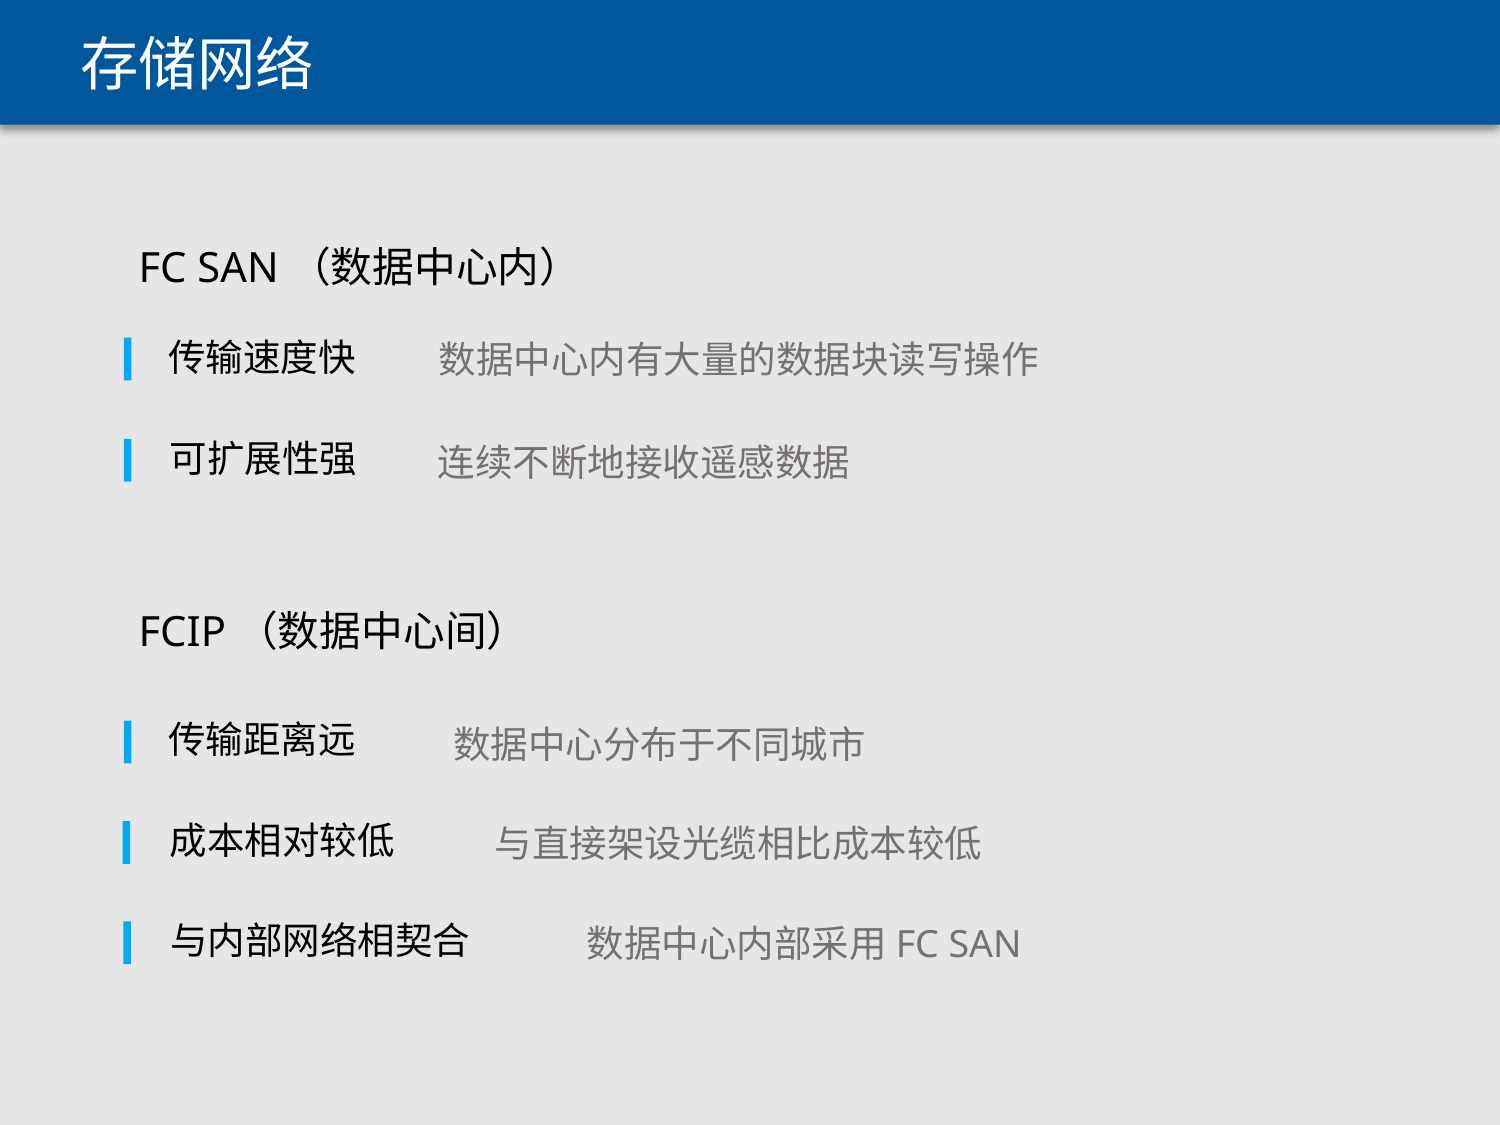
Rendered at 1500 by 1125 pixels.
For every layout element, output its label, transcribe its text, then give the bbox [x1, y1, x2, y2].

text_box [0, 0, 1500, 126]
text_box FCIP（数据中心间） [123, 597, 575, 662]
text_box 连续不断地接收遥感数据 [422, 431, 866, 491]
text_box [123, 337, 132, 381]
text_box 与直接架设光缆相比成本较低 [480, 812, 998, 872]
text_box FC SAN（数据中心内） [123, 233, 700, 299]
text_box [122, 820, 131, 865]
text_box 可扩展性强 [154, 428, 372, 488]
text_box [123, 438, 132, 483]
text_box 与内部网络相契合 [155, 910, 485, 970]
text_box 成本相对较低 [154, 809, 410, 870]
text_box 数据中心内有大量的数据块读写操作 [423, 328, 1054, 389]
text_box 传输距离远 [153, 708, 404, 769]
text_box 数据中心分布于不同城市 [438, 713, 881, 774]
text_box 数据中心内部采用FC SAN [572, 912, 1037, 973]
text_box [123, 720, 132, 764]
text_box 传输速度快 [153, 326, 399, 386]
text_box 存储网络 [60, 19, 334, 105]
text_box [122, 920, 132, 965]
